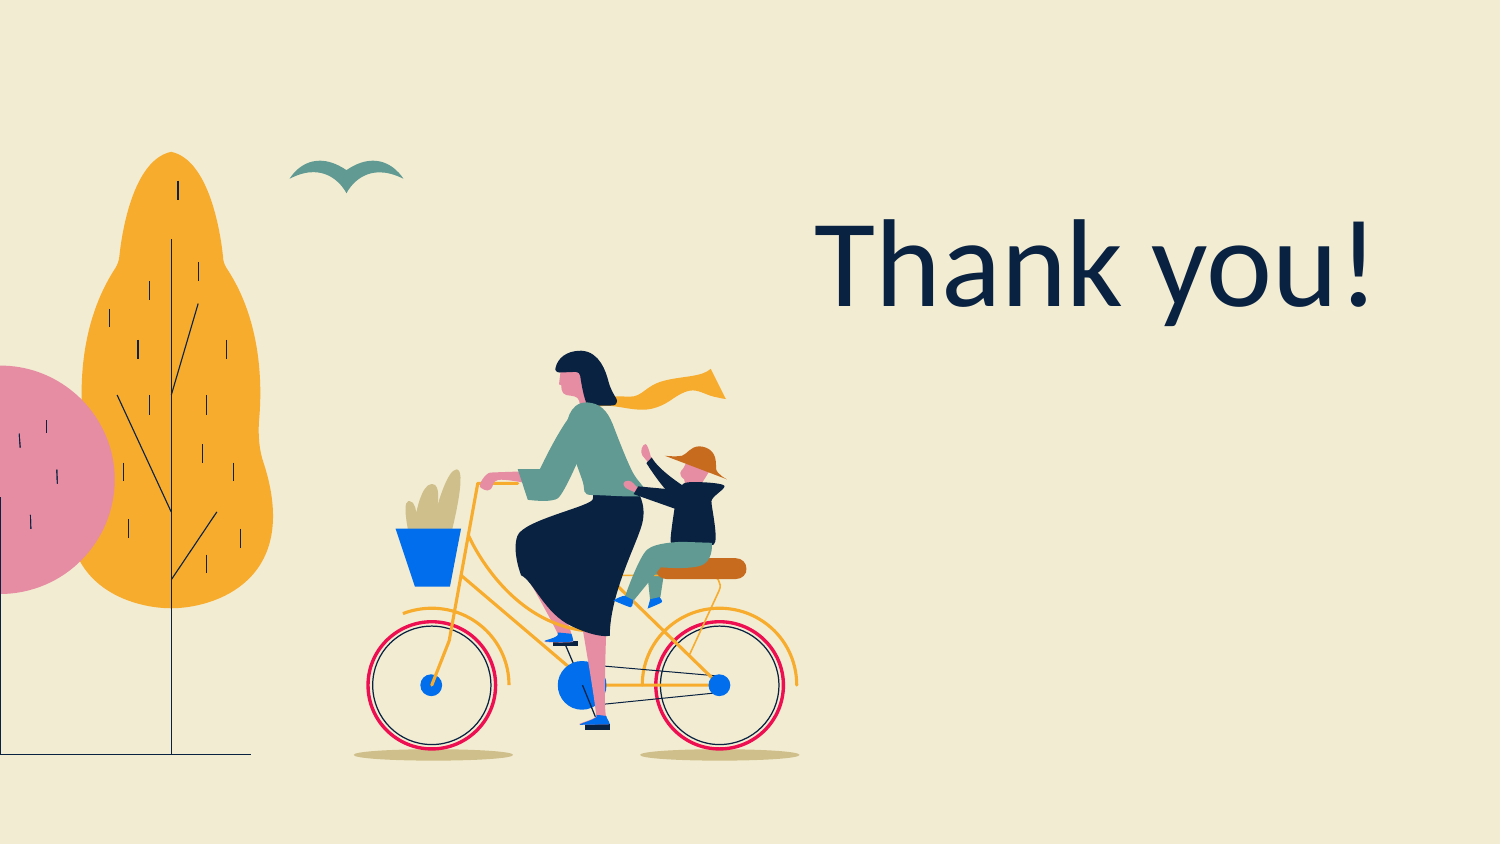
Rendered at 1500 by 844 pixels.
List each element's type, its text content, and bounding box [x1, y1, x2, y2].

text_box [353, 350, 800, 761]
subtitle Thank you! [799, 166, 1500, 364]
